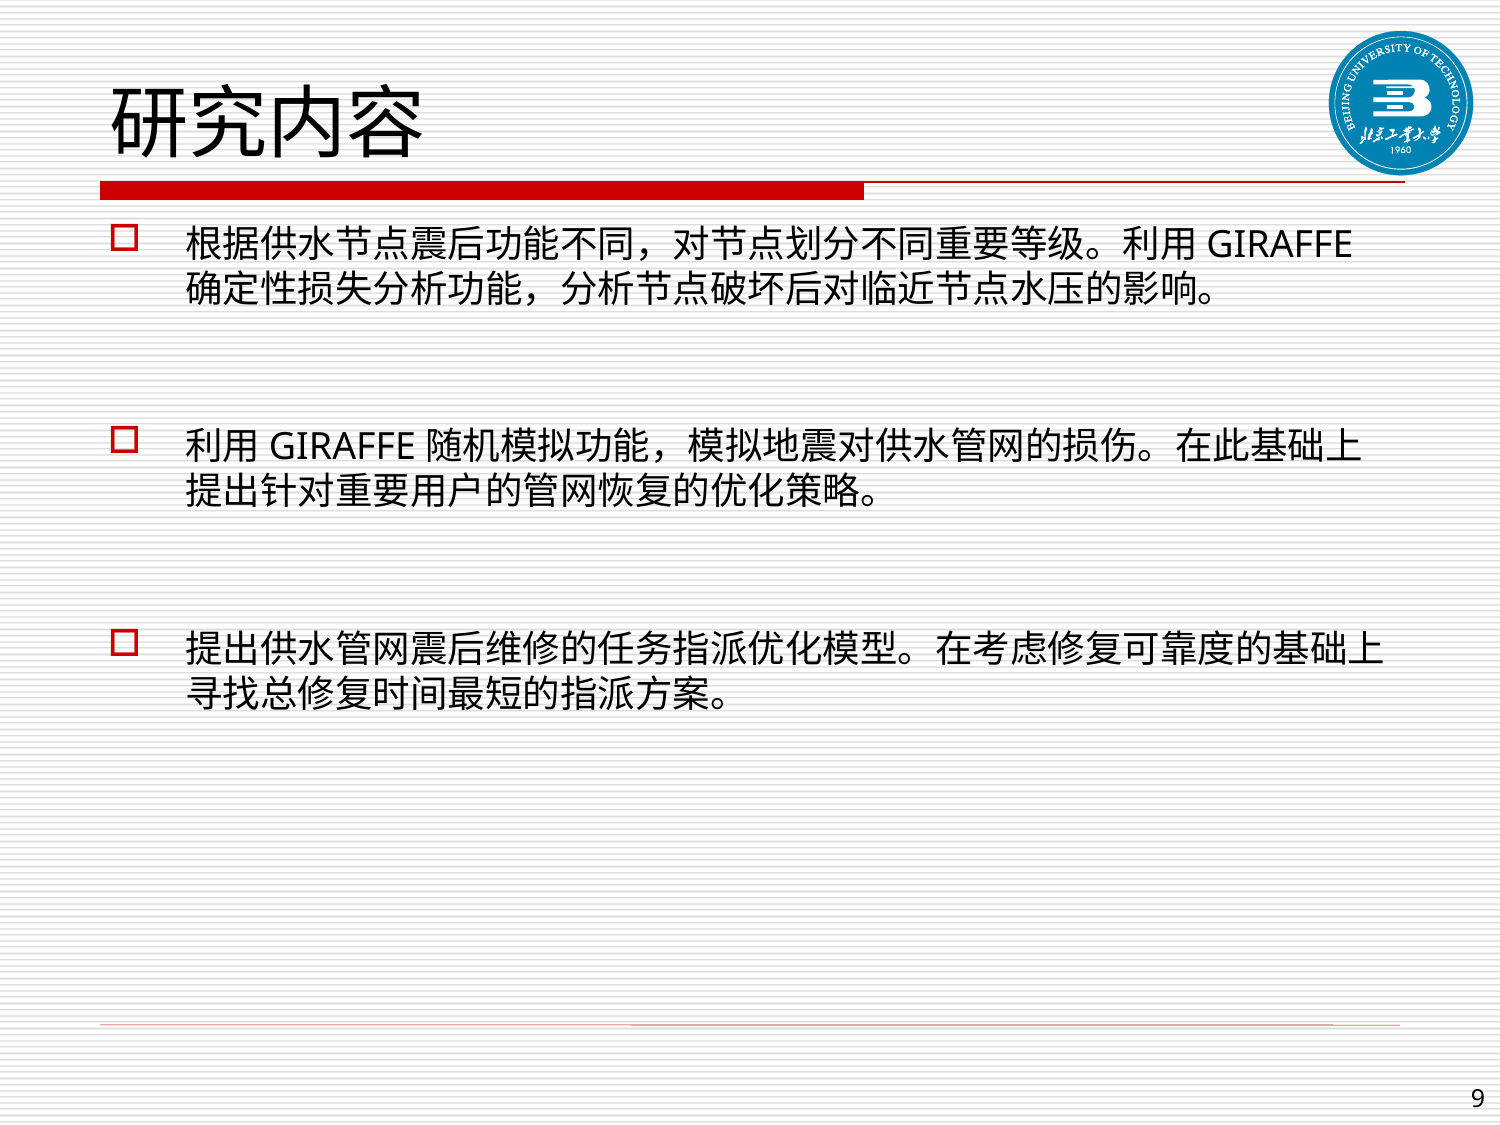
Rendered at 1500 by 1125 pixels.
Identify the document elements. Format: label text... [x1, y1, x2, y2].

title 研究内容 [93, 24, 1407, 176]
list 根据供水节点震后功能不同，对节点划分不同重要等级。利用GIRAFFE确定性损失分析功能，分析节点破坏后对临近节点水压的影响。 利用GIRAFFE随机模拟功能，模拟地震对供水管网的损伤。在此基础上提出针对重要用户的管网恢复的优化策略。 提出供水管网震后维修的任务指派优化模型。在考虑修复可靠度的基础上寻找总修复时间最短的指派方案。 [92, 212, 1406, 1013]
picture [0, 0, 1500, 1125]
slide_number 9 [1174, 1074, 1500, 1125]
